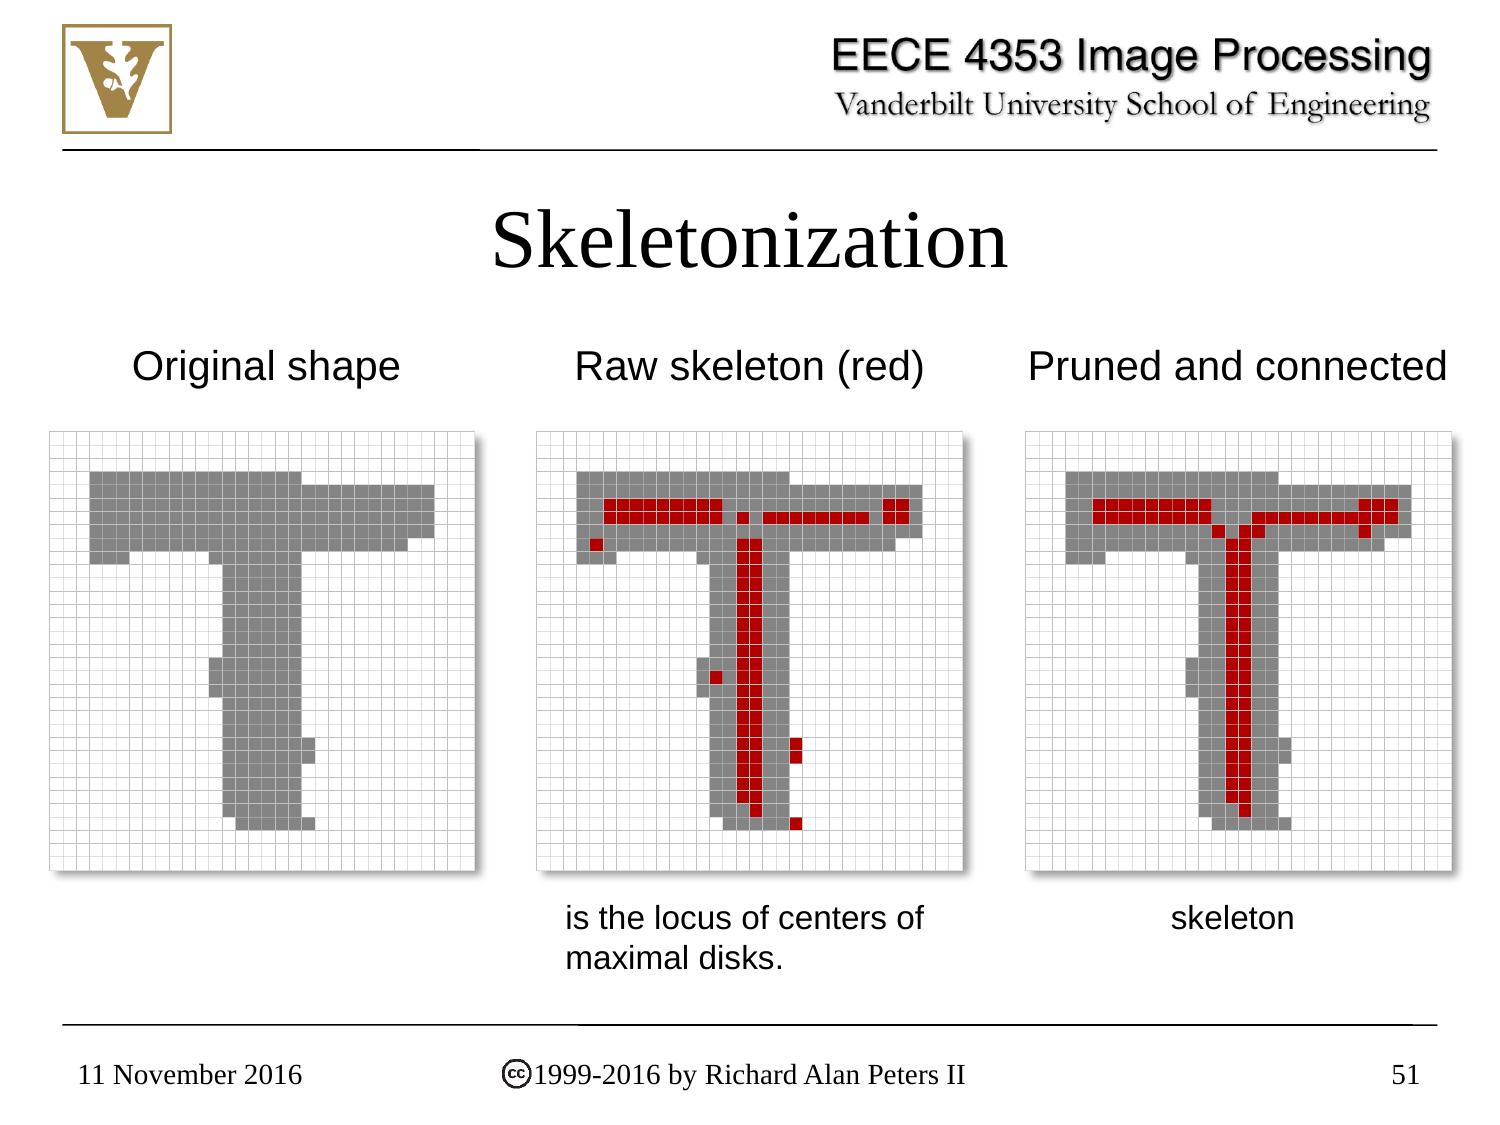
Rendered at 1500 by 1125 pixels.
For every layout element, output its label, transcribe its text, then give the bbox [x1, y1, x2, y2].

title Skeletonization [112, 174, 1388, 294]
picture [536, 431, 963, 871]
slide_number 51 [1098, 1042, 1436, 1103]
picture [62, 24, 172, 134]
text_box Pruned and connected [1012, 331, 1463, 397]
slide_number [62, 1042, 400, 1103]
text_box Original shape [117, 331, 417, 397]
picture [826, 25, 1436, 133]
footer 1999-2016 by Richard Alan Peters II [496, 1042, 1004, 1103]
text_box is the locus of centers of maximal disks. [550, 888, 949, 984]
picture [1024, 431, 1452, 871]
picture [48, 431, 476, 871]
text_box skeleton [1156, 888, 1310, 944]
text_box Raw skeleton (red) [559, 331, 941, 397]
